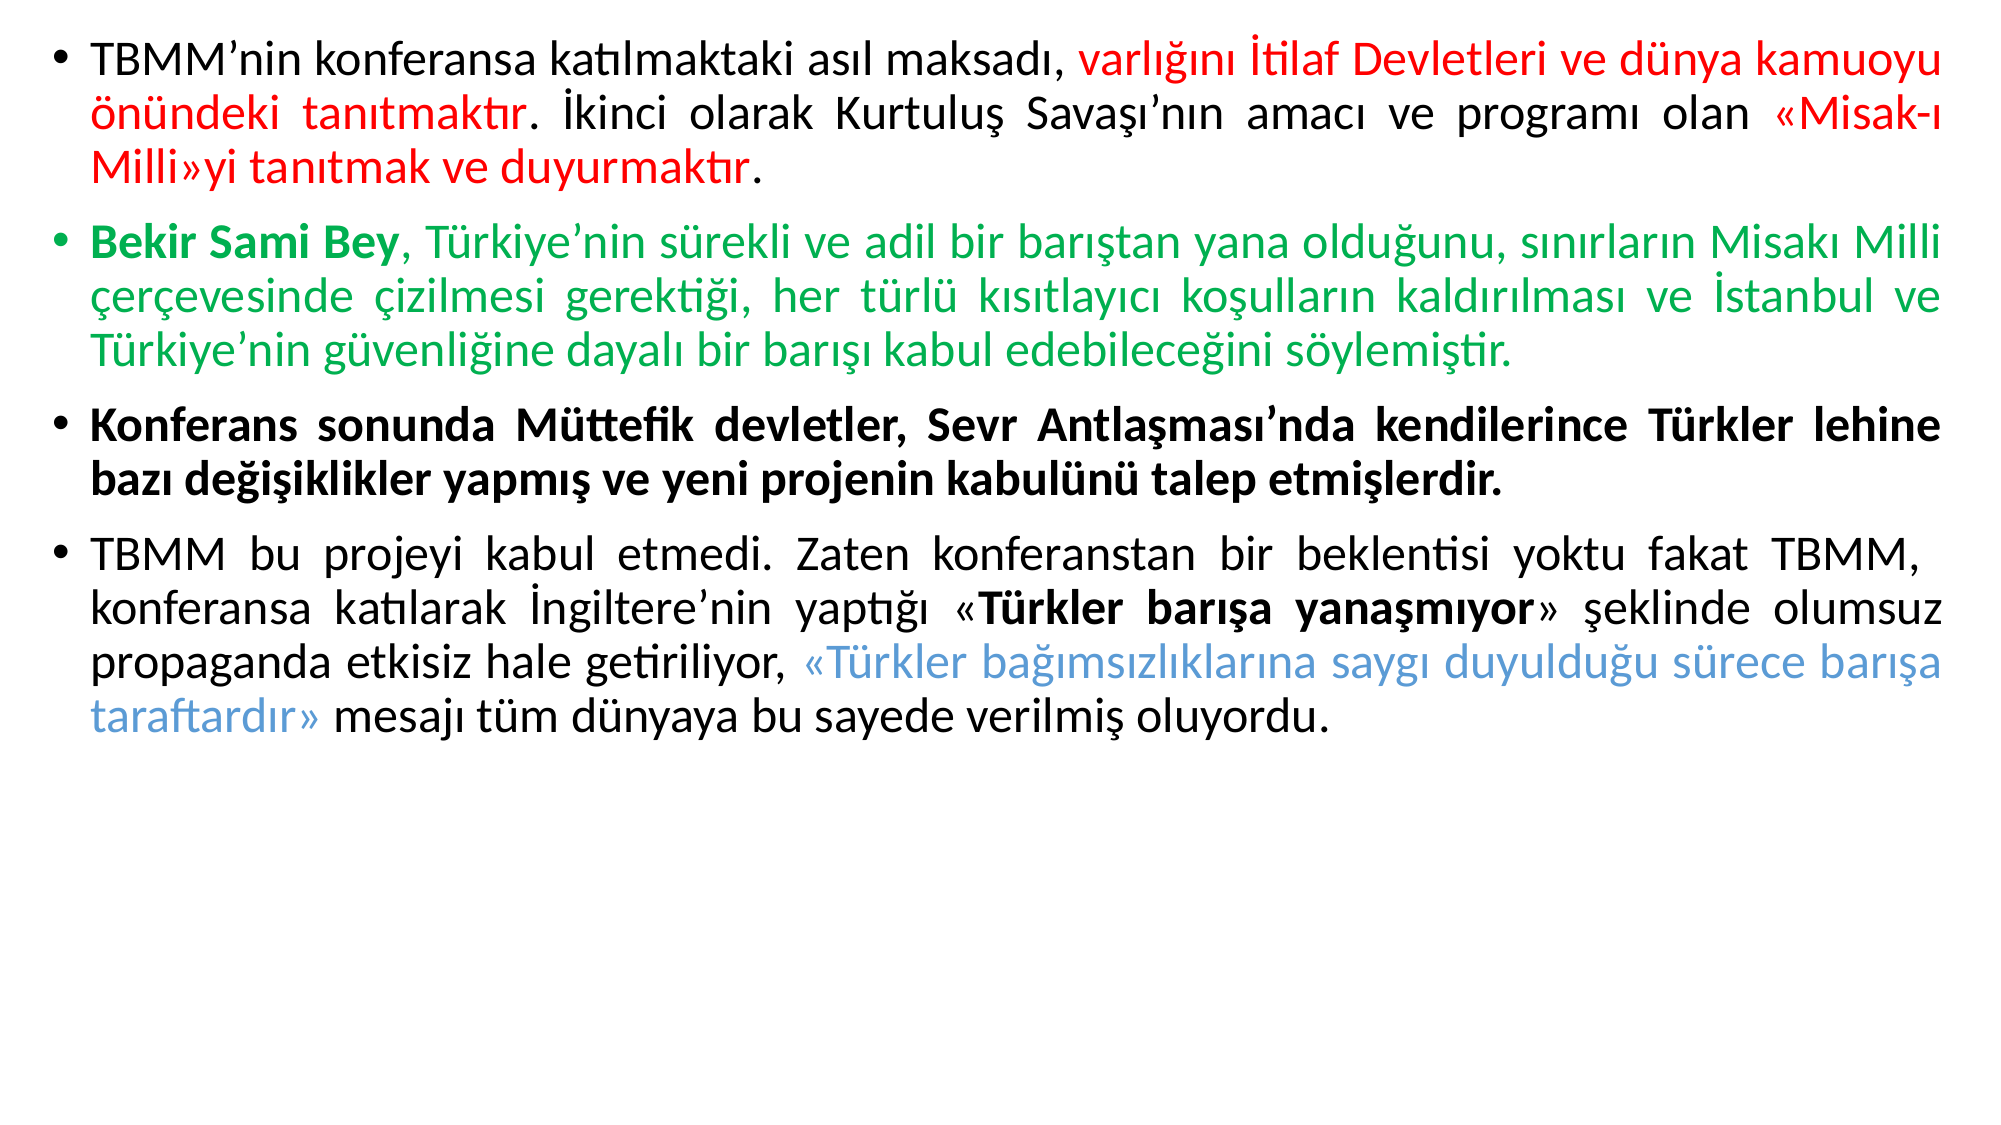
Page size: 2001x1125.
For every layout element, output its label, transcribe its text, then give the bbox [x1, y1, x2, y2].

text_box TBMM’nin konferansa katılmaktaki asıl maksadı, varlığını İtilaf Devletleri ve dünya kamuoyu önündeki tanıtmaktır. İkinci olarak Kurtuluş Savaşı’nın amacı ve programı olan «Misak-ı Milli»yi tanıtmak ve duyurmaktır. Bekir Sami Bey, Türkiye’nin sürekli ve adil bir barıştan yana olduğunu, sınırların Misakı Milli çerçevesinde çizilmesi gerektiği, her türlü kısıtlayıcı koşulların kaldırılması ve İstanbul ve Türkiye’nin güvenliğine dayalı bir barışı kabul edebileceğini söylemiştir. Konferans sonunda Müttefik devletler, Sevr Antlaşması’nda kendilerince Türkler lehine bazı değişiklikler yapmış ve yeni projenin kabulünü talep etmişlerdir. TBMM bu projeyi kabul etmedi. Zaten konferanstan bir beklentisi yoktu fakat TBMM, konferansa katılarak İngiltere’nin yaptığı «Türkler barışa yanaşmıyor» şeklinde olumsuz propaganda etkisiz hale getiriliyor, «Türkler bağımsızlıklarına saygı duyulduğu sürece barışa taraftardır» mesajı tüm dünyaya bu sayede verilmiş oluyordu. [38, 25, 1959, 1125]
